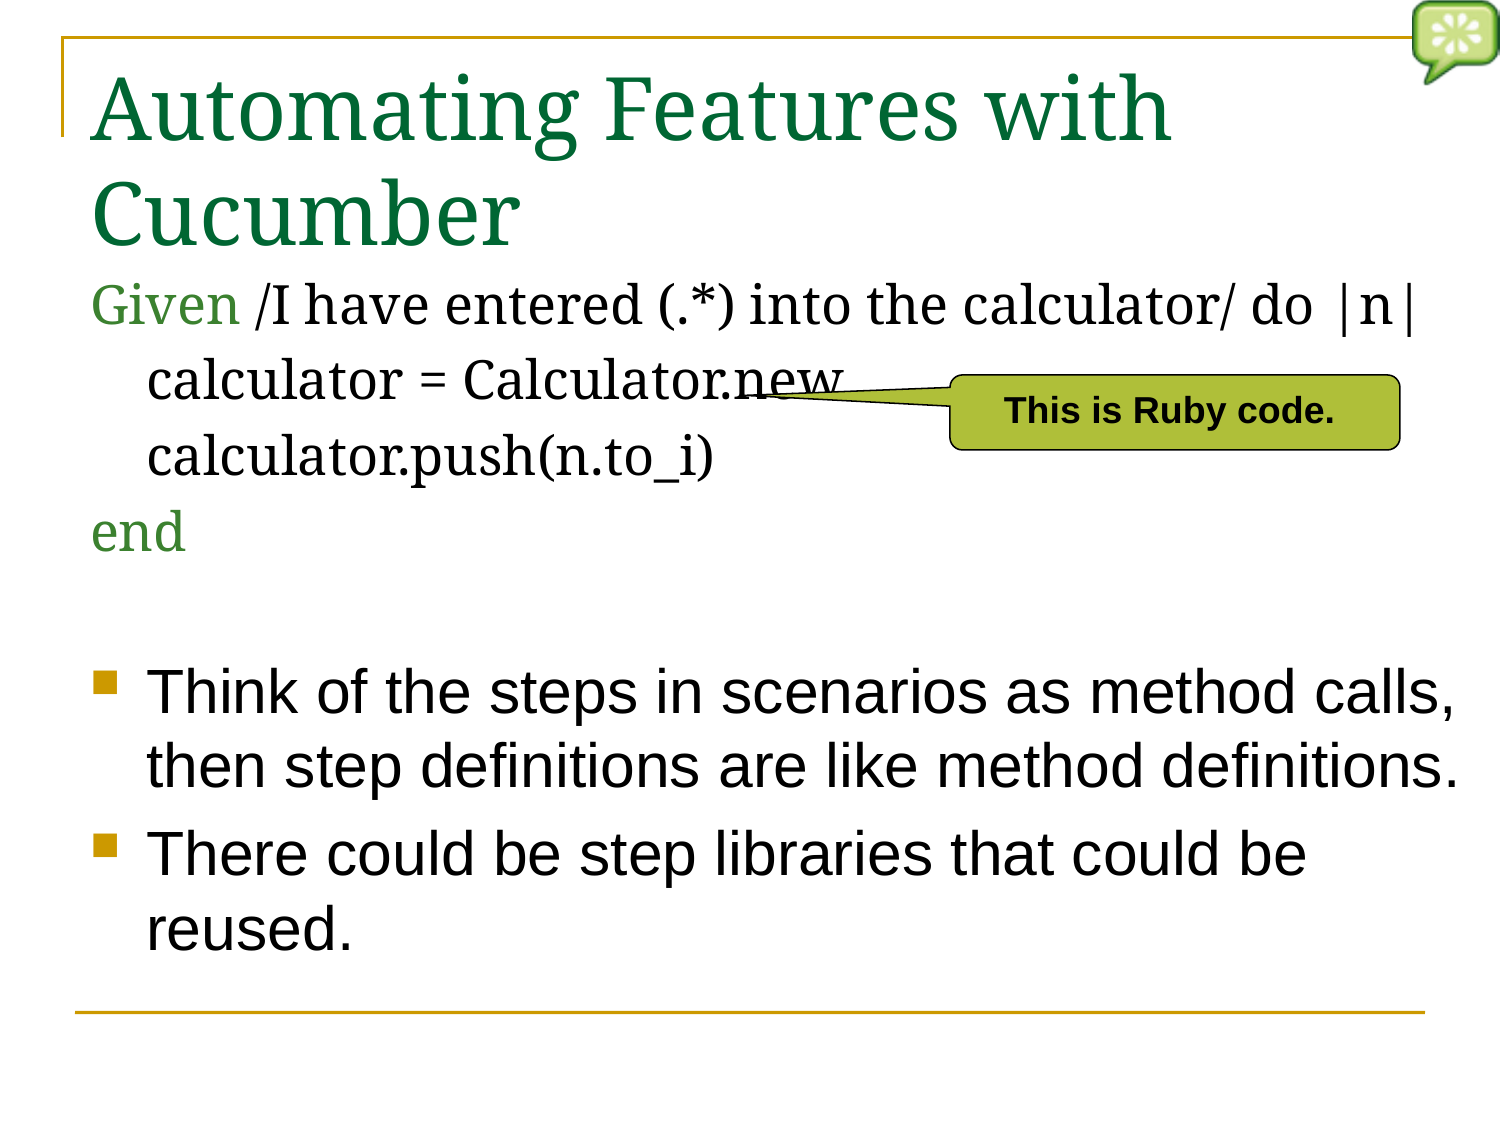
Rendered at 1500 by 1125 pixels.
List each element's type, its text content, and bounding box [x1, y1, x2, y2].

title Automating Features with Cucumber [74, 45, 1426, 233]
text_box This is Ruby code. [744, 374, 1400, 450]
picture [1412, 0, 1500, 88]
list Given /I have entered (.*) into the calculator/ do |n| calculator = Calculator.new calculator.push(n.to_i) end Think of the steps in scenarios as method calls, then step definitions are like method definitions. There could be step libraries that could be reused. [74, 262, 1500, 1006]
